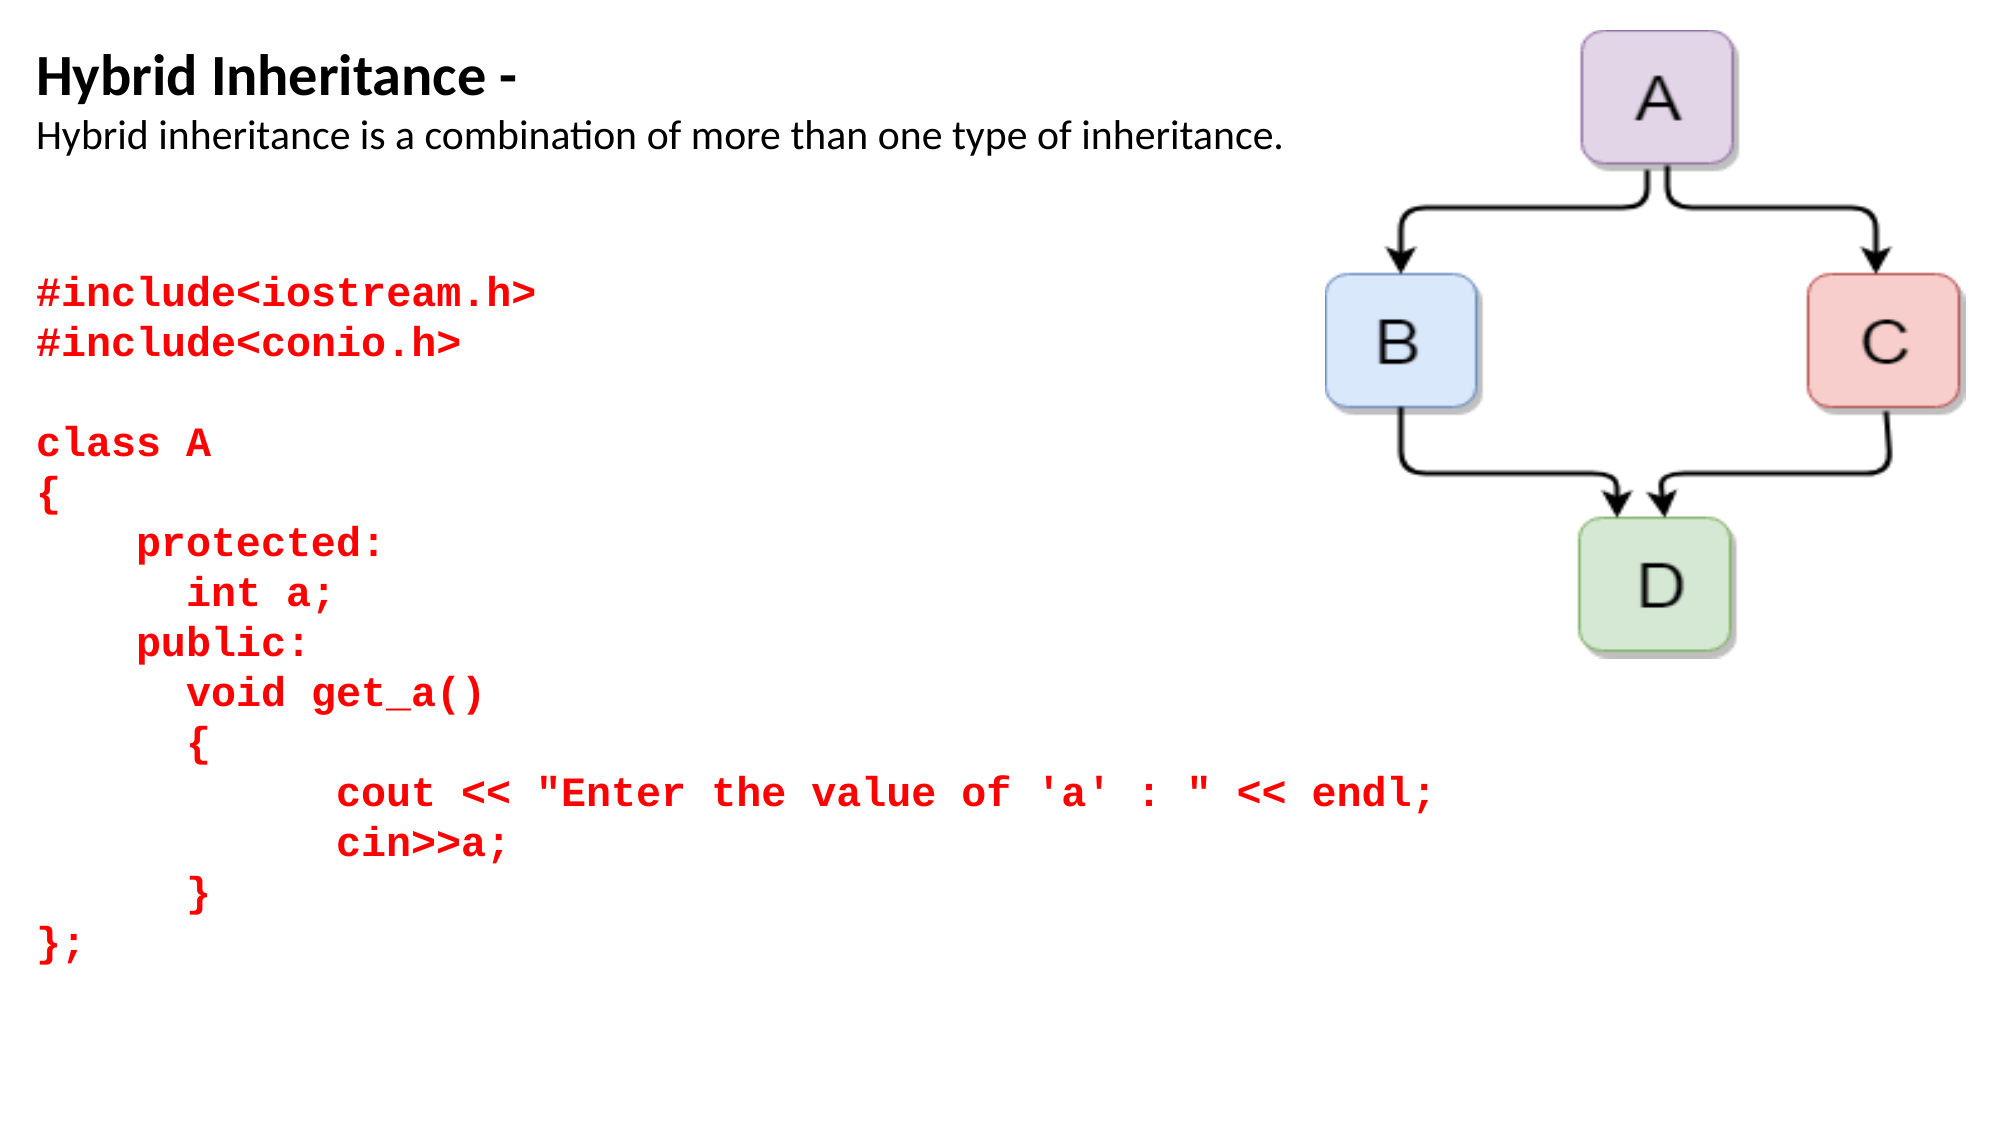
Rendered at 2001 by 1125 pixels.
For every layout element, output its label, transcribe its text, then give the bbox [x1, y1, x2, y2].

text_box #include<iostream.h> #include<conio.h> class A { protected: int a; public: void get_a() { cout << "Enter the value of 'a' : " << endl; cin>>a; } }; [21, 257, 1619, 973]
picture [1325, 30, 1966, 660]
text_box Hybrid Inheritance - Hybrid inheritance is a combination of more than one type of inheritance. [21, 30, 1325, 165]
